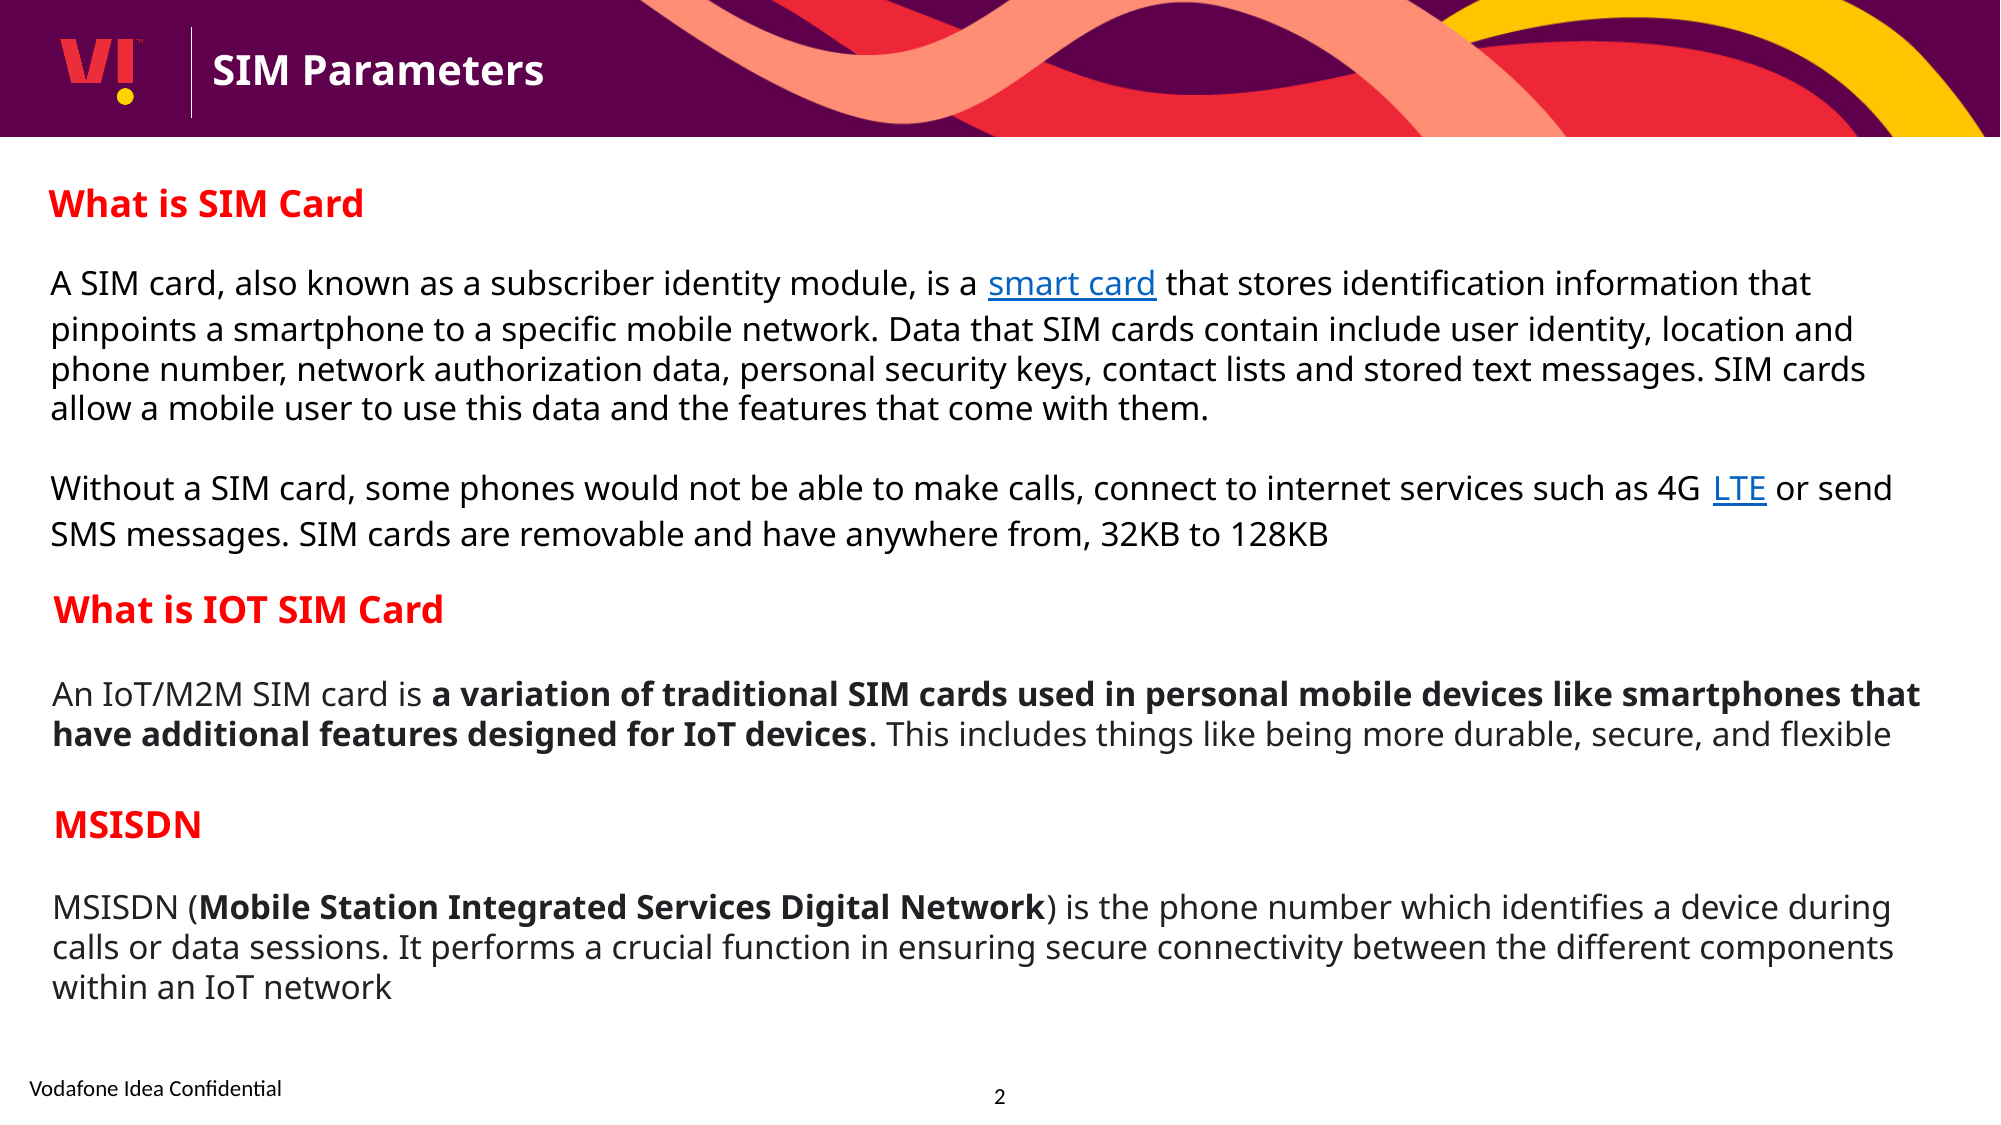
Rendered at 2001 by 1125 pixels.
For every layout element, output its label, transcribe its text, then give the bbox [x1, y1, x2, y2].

text_box What is SIM Card [33, 172, 1034, 232]
slide_number 2 [928, 1065, 1072, 1125]
picture [0, 0, 2000, 137]
text_box An IoT/M2M SIM card is a variation of traditional SIM cards used in personal mobile devices like smartphones that have additional features designed for IoT devices. This includes things like being more durable, secure, and flexible [37, 665, 1954, 760]
text_box MSISDN [38, 793, 1039, 854]
text_box What is IOT SIM Card [38, 578, 1039, 639]
text_box MSISDN (Mobile Station Integrated Services Digital Network) is the phone number which identifies a device during calls or data sessions. It performs a crucial function in ensuring secure connectivity between the different components within an IoT network [37, 878, 1921, 1014]
text_box A SIM card, also known as a subscriber identity module, is a smart card that stores identification information that pinpoints a smartphone to a specific mobile network. Data that SIM cards contain include user identity, location and phone number, network authorization data, personal security keys, contact lists and stored text messages. SIM cards allow a mobile user to use this data and the features that come with them. Without a SIM card, some phones would not be able to make calls, connect to internet services such as 4G LTE or send SMS messages. SIM cards are removable and have anywhere from, 32KB to 128KB [35, 255, 1940, 560]
text_box SIM Parameters [197, 36, 714, 92]
